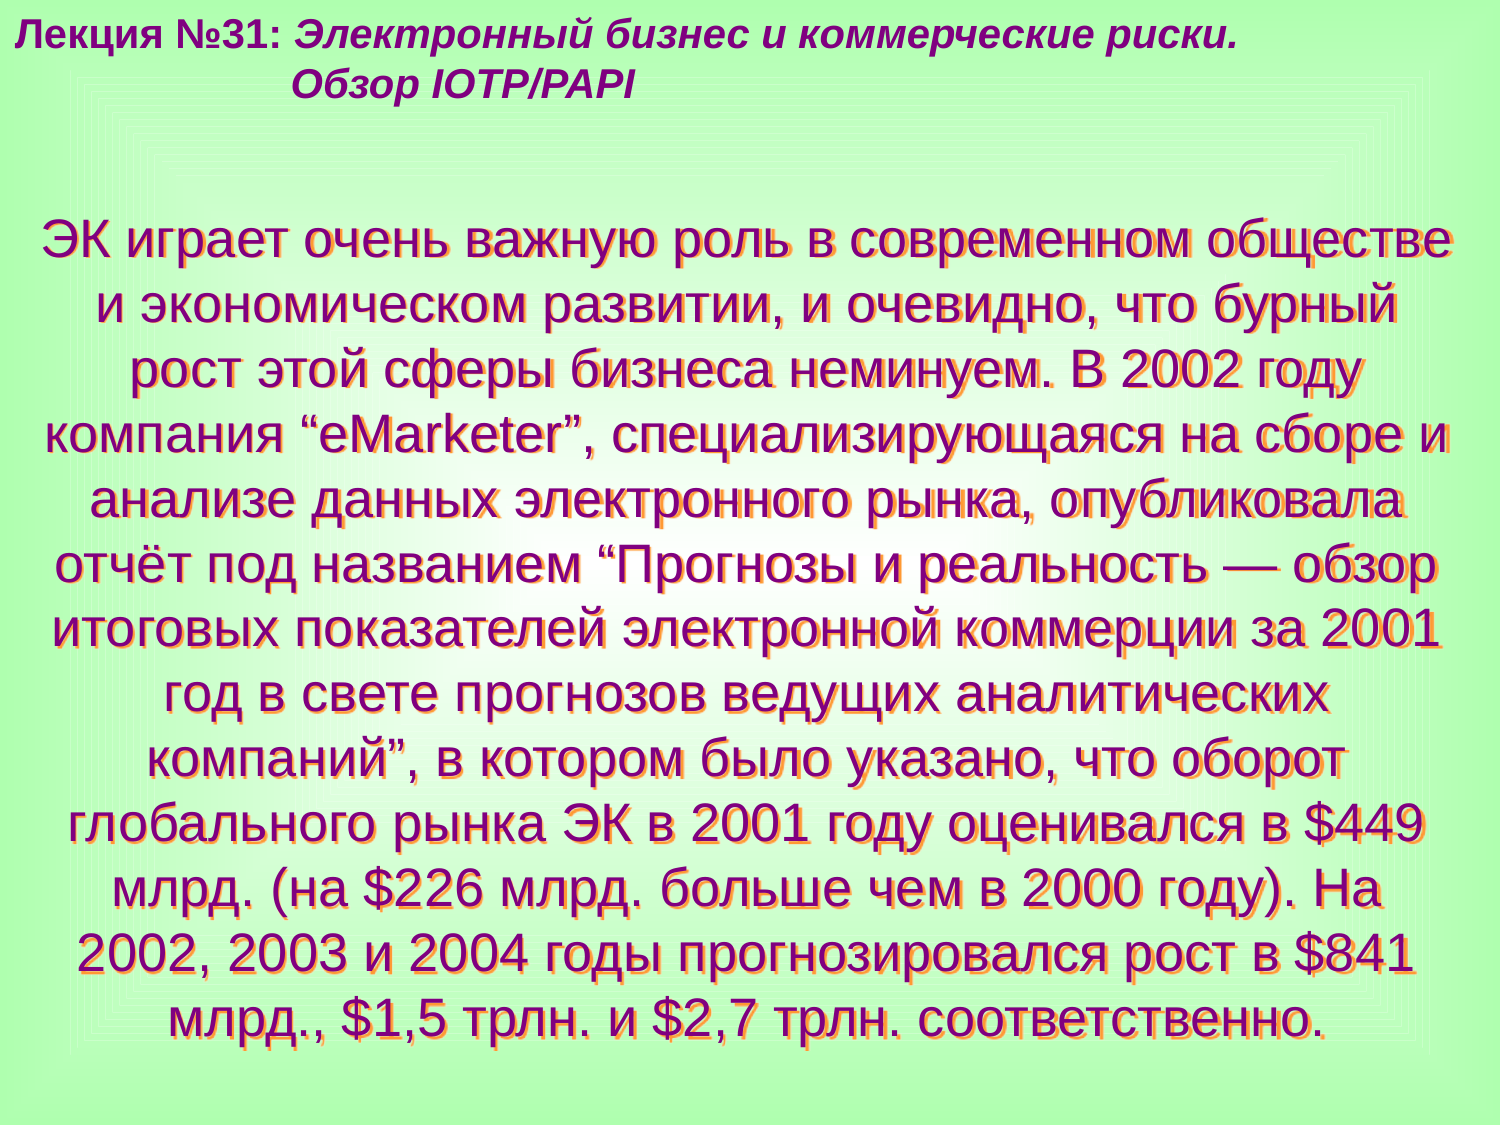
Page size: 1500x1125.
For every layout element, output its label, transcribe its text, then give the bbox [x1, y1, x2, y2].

text_box Лекция №31: Электронный бизнес и коммерческие риски. Обзор IOTP/PAPI [0, 0, 1500, 115]
text_box ЭК играет очень важную роль в современном обществе и экономическом развитии, и очевидно, что бурный рост этой сферы бизнеса неминуем. В 2002 году компания “eMarketer”, специализирующаяся на сборе и анализе данных электронного рынка, опубликовала отчёт под названием “Прогнозы и реальность — обзор итоговых показателей электронной коммерции за 2001 год в свете прогнозов ведущих аналитических компаний”, в котором было указано, что оборот глобального рынка ЭК в 2001 году оценивался в $449 млрд. (на $226 млрд. больше чем в 2000 году). На 2002, 2003 и 2004 годы прогнозировался рост в $841 млрд., $1,5 трлн. и $2,7 трлн. соответственно. [39, 202, 1455, 1048]
